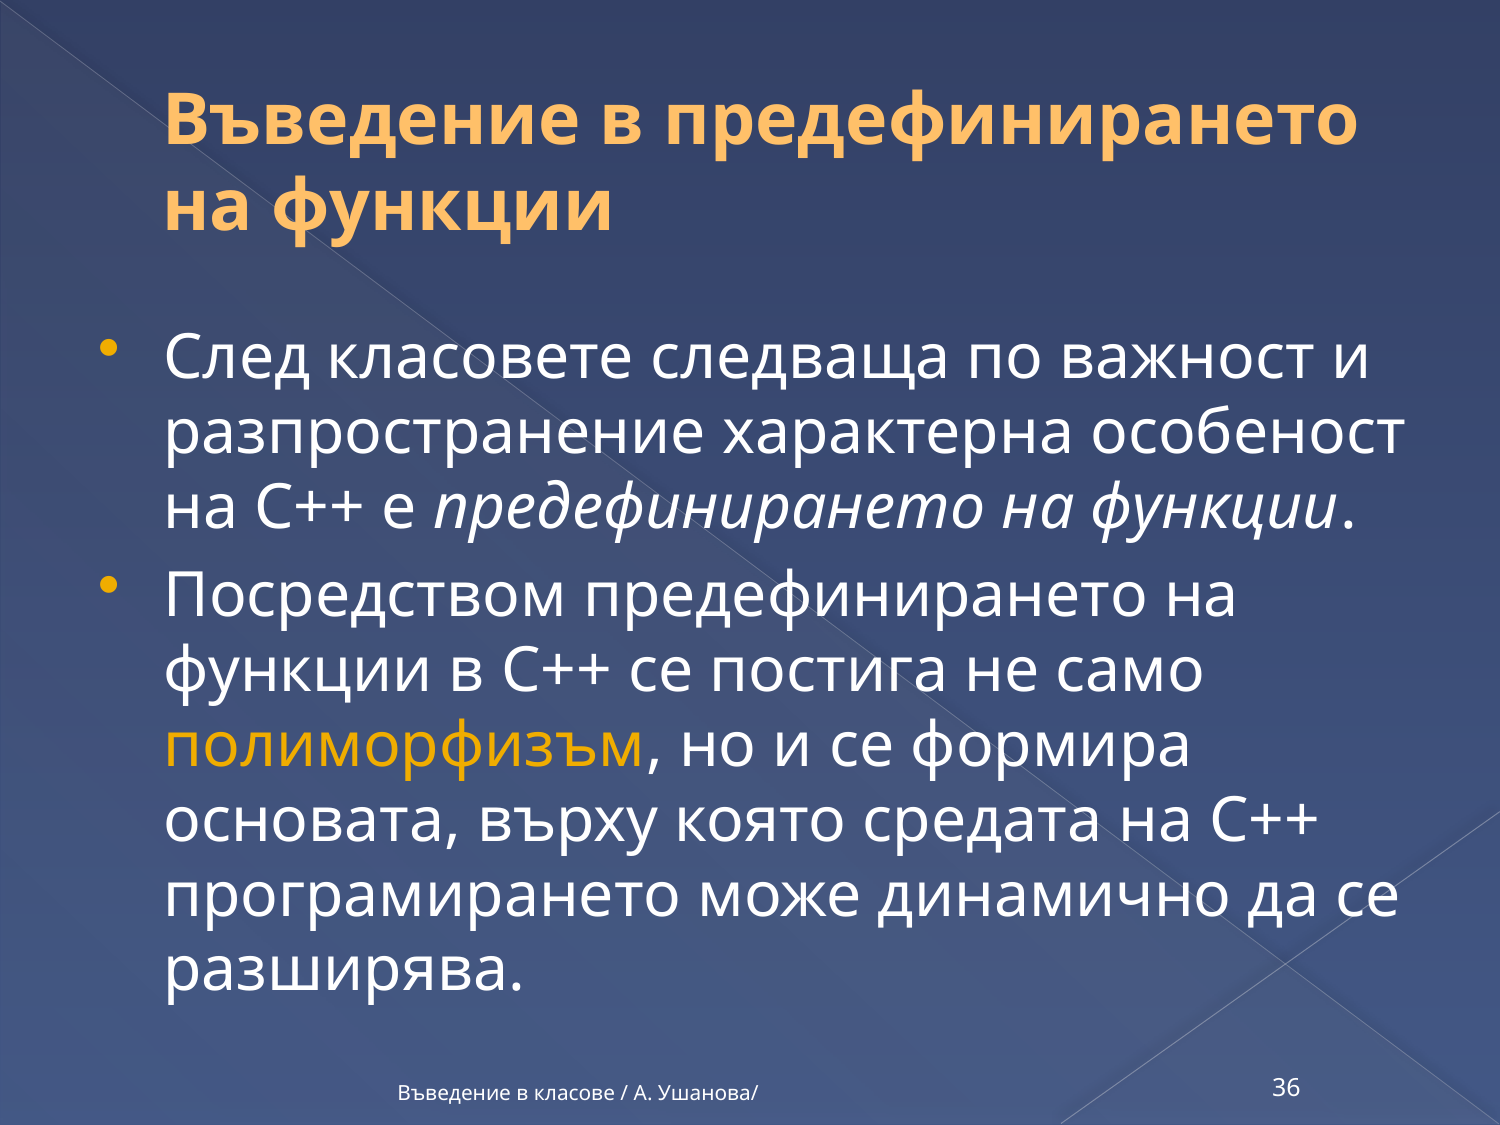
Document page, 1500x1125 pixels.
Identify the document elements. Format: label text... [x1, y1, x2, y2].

footer Въведение в класове / А. Ушанова/ [75, 1063, 774, 1113]
title Въведение в предефинирането на функции [75, 43, 1425, 274]
slide_number 36 [1245, 1063, 1328, 1113]
list След класовете следваща по важност и разпространение характерна особеност на С++ е предефинирането на функции. Посредством предефинирането на функции в С++ се постига не само полиморфизъм, но и се формира основата, върху която средата на С++ програмирането може динамично да се разширява. [75, 308, 1425, 1059]
